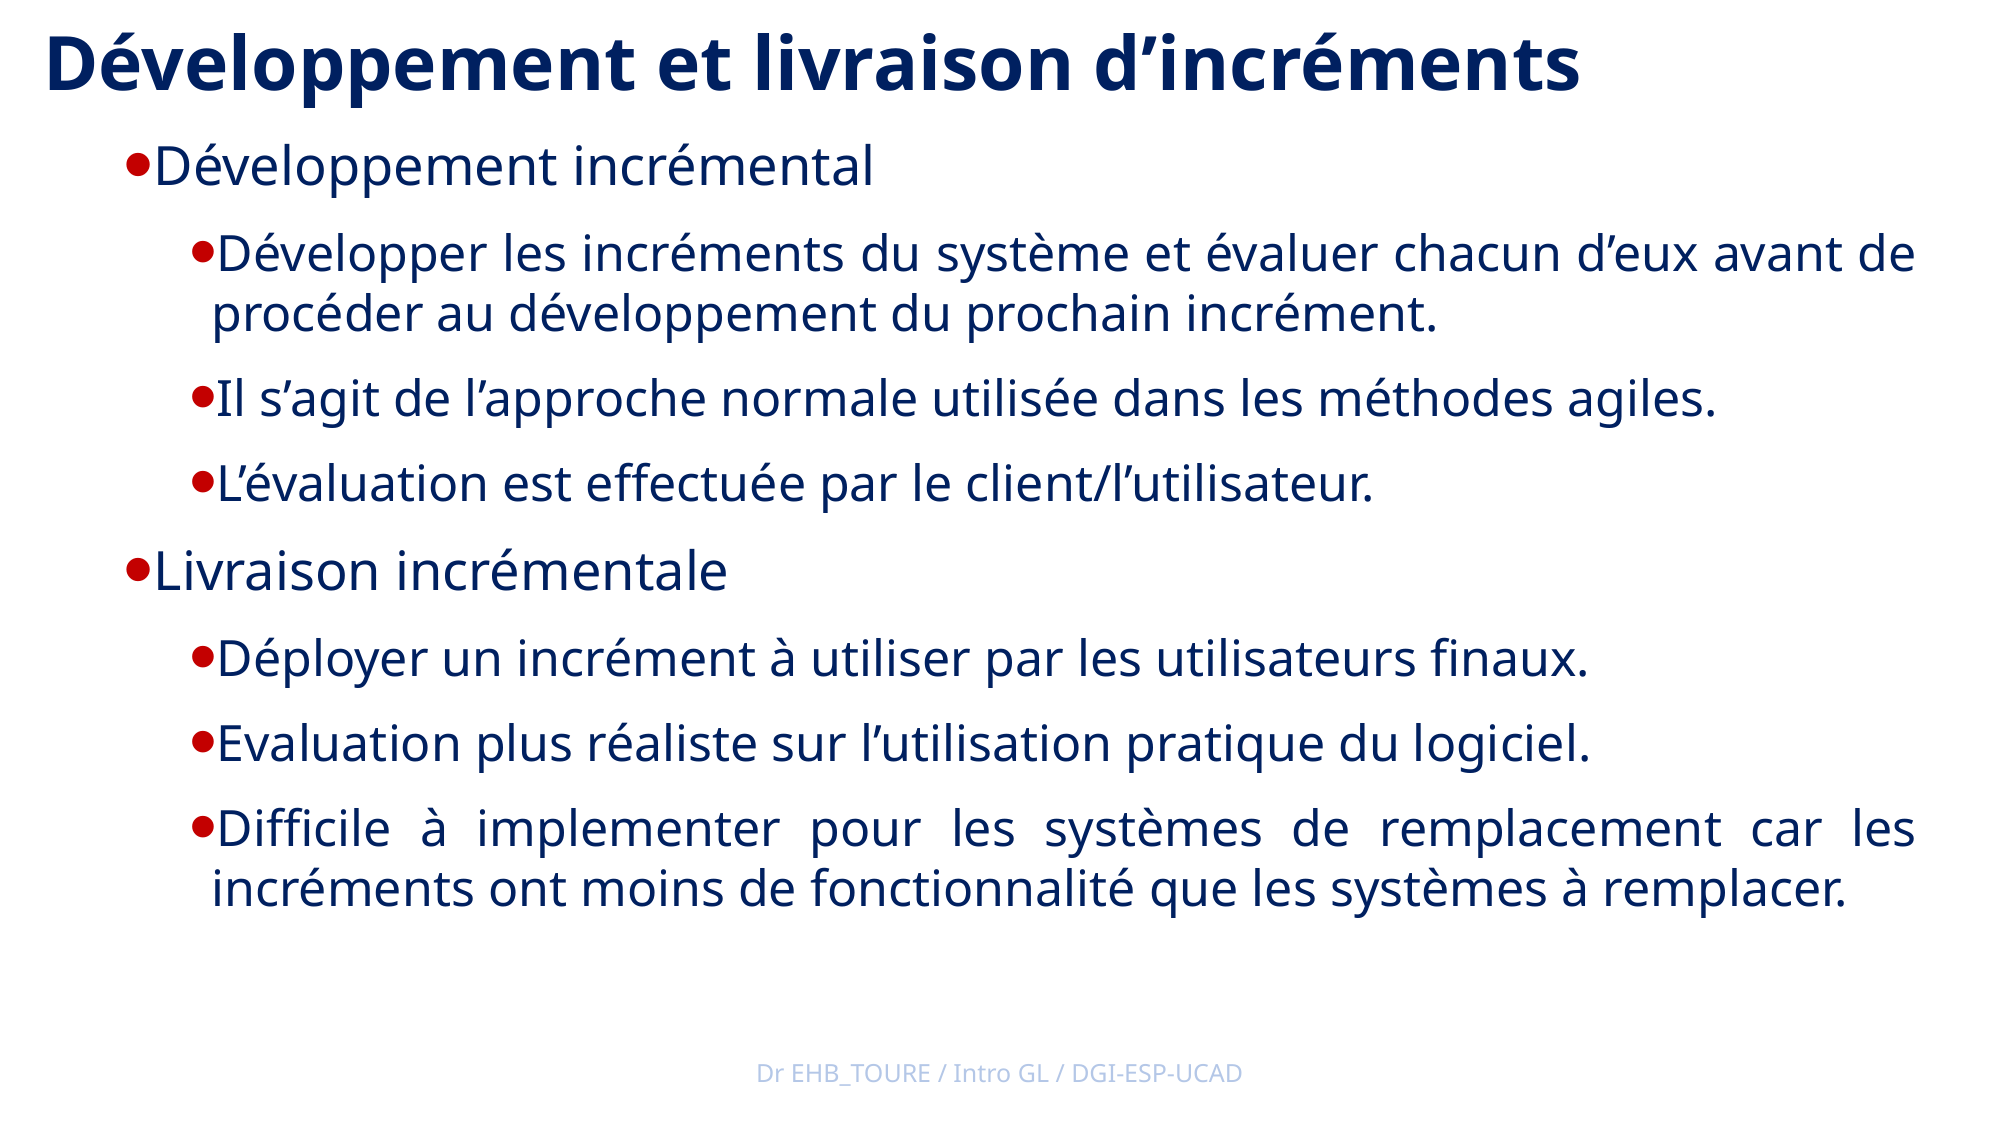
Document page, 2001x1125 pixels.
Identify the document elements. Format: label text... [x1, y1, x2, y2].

text_box Développement incrémental Développer les incréments du système et évaluer chacun d’eux avant de procéder au développement du prochain incrément. Il s’agit de l’approche normale utilisée dans les méthodes agiles. L’évaluation est effectuée par le client/l’utilisateur. Livraison incrémentale Déployer un incrément à utiliser par les utilisateurs finaux. Evaluation plus réaliste sur l’utilisation pratique du logiciel. Difficile à implementer pour les systèmes de remplacement car les incréments ont moins de fonctionnalité que les systèmes à remplacer. [67, 123, 1933, 925]
footer Dr EHB_TOURE / Intro GL / DGI-ESP-UCAD [662, 1042, 1338, 1103]
text_box Développement et livraison d’incréments [28, 18, 1861, 124]
